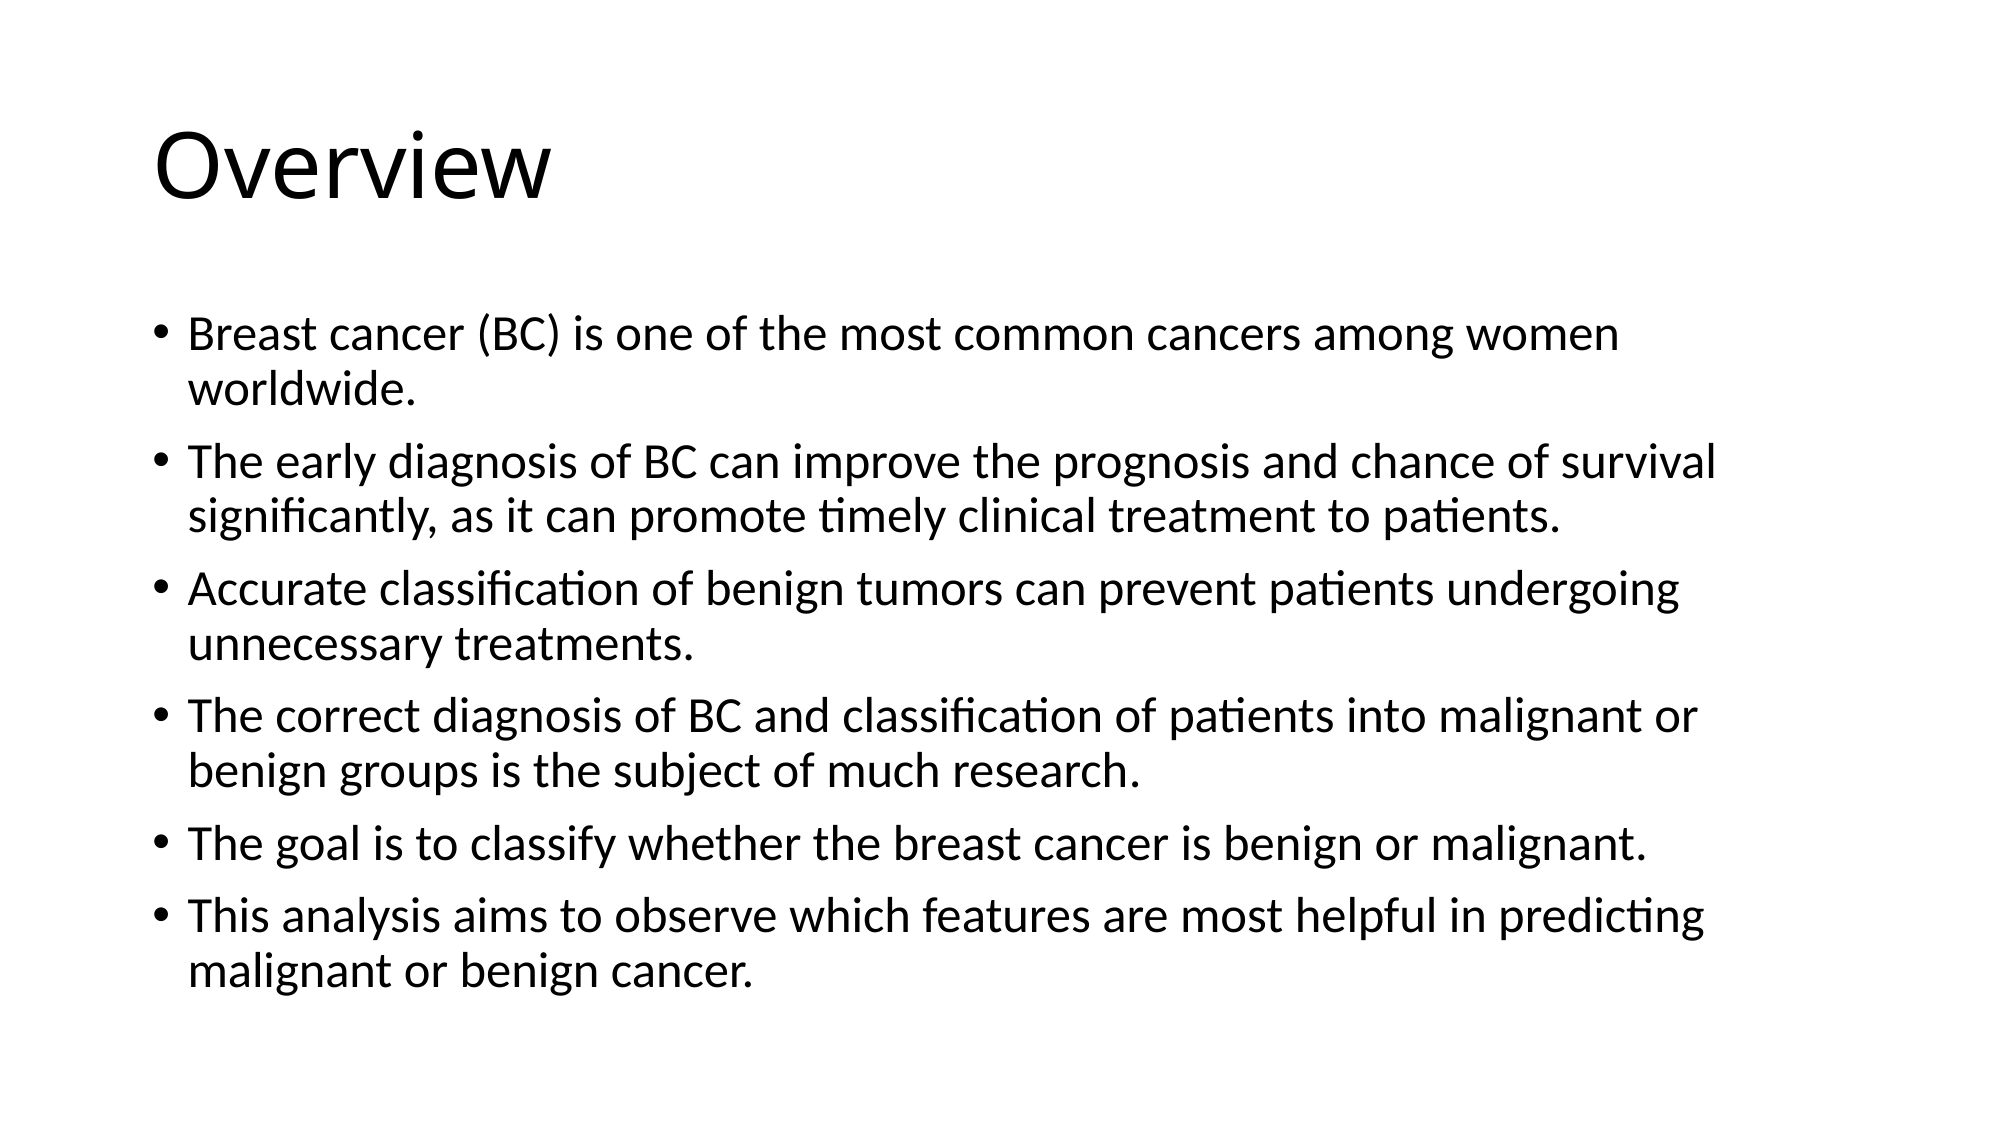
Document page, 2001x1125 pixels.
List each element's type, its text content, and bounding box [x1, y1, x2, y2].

title Overview [137, 59, 1863, 278]
list Breast cancer (BC) is one of the most common cancers among women worldwide. The early diagnosis of BC can improve the prognosis and chance of survival significantly, as it can promote timely clinical treatment to patients. Accurate classification of benign tumors can prevent patients undergoing unnecessary treatments. The correct diagnosis of BC and classification of patients into malignant or benign groups is the subject of much research. The goal is to classify whether the breast cancer is benign or malignant. This analysis aims to observe which features are most helpful in predicting malignant or benign cancer. [137, 299, 1863, 1014]
